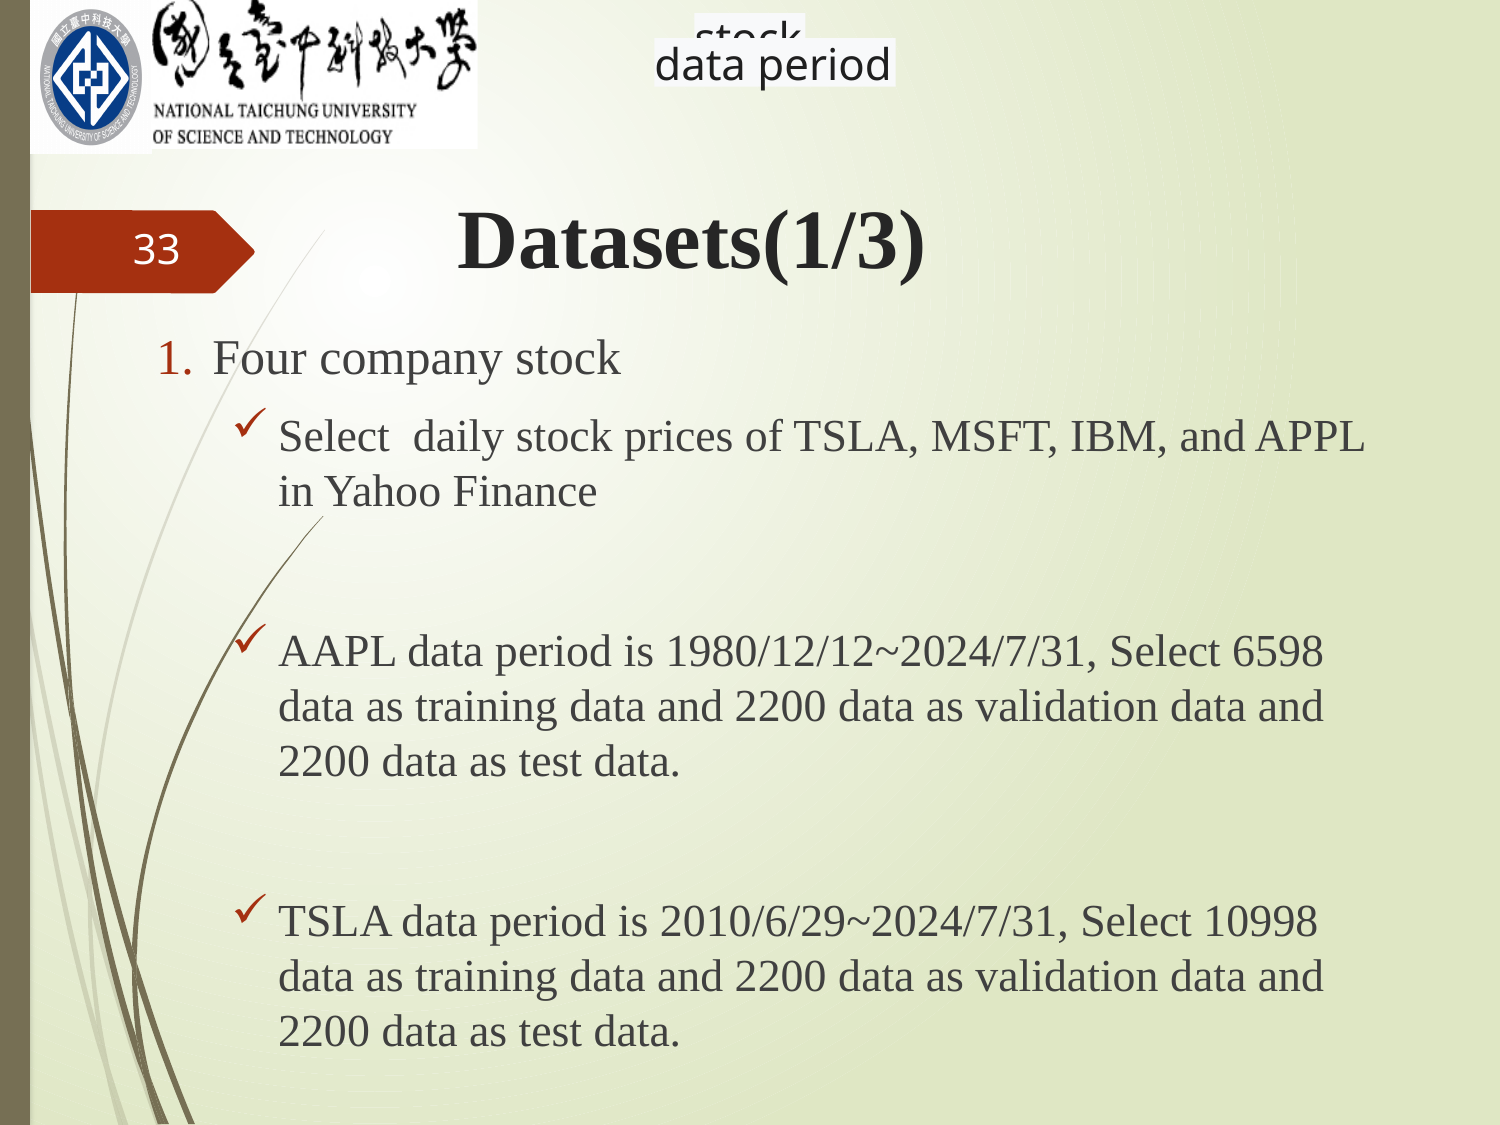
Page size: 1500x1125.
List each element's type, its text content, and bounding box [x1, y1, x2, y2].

slide_number 33 [99, 221, 196, 282]
list Four company stock Select daily stock prices of TSLA, MSFT, IBM, and APPL in Yahoo Finance AAPL data period is 1980/12/12~2024/7/31, Select 6598 data as training data and 2200 data as validation data and 2200 data as test data. TSLA data period is 2010/6/29~2024/7/31, Select 10998 data as training data and 2200 data as validation data and 2200 data as test data. [141, 317, 1402, 1093]
text_box data period [654, 38, 896, 87]
title Datasets(1/3) [442, 176, 1058, 317]
text_box stock [694, 13, 806, 38]
picture [30, 0, 478, 154]
